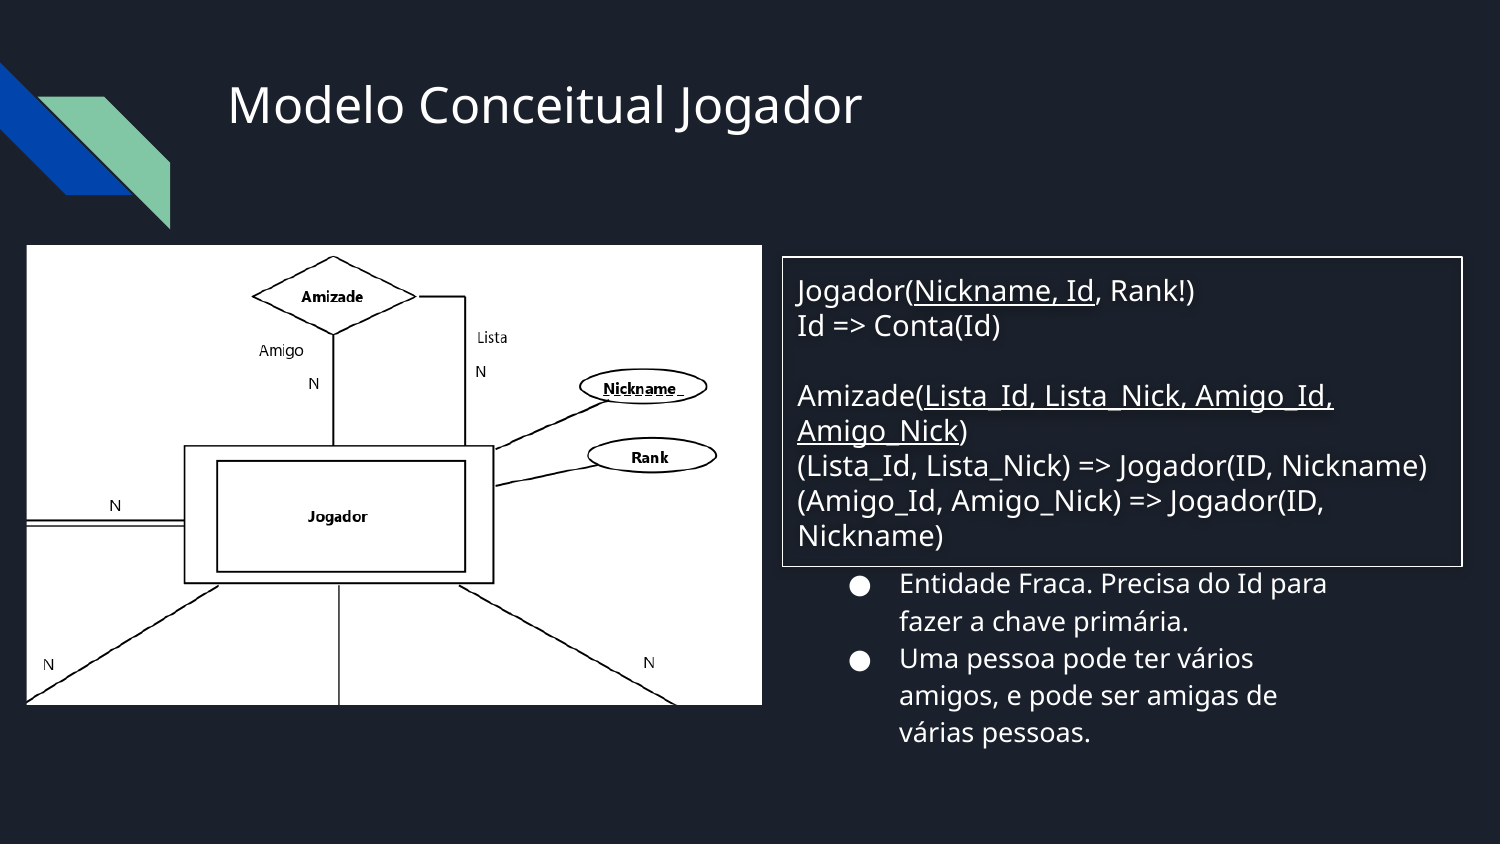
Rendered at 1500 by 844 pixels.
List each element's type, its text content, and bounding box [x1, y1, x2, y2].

text_box Jogador(Nickname, Id, Rank!) Id => Conta(Id) Amizade(Lista_Id, Lista_Nick, Amigo_Id, Amigo_Nick) (Lista_Id, Lista_Nick) => Jogador(ID, Nickname) (Amigo_Id, Amigo_Nick) => Jogador(ID, Nickname) [782, 257, 1463, 567]
title Modelo Conceitual Jogador [212, 58, 1368, 209]
list Entidade Fraca. Precisa do Id para fazer a chave primária. Uma pessoa pode ter vários amigos, e pode ser amigas de várias pessoas. [809, 577, 1368, 799]
picture [26, 245, 763, 705]
